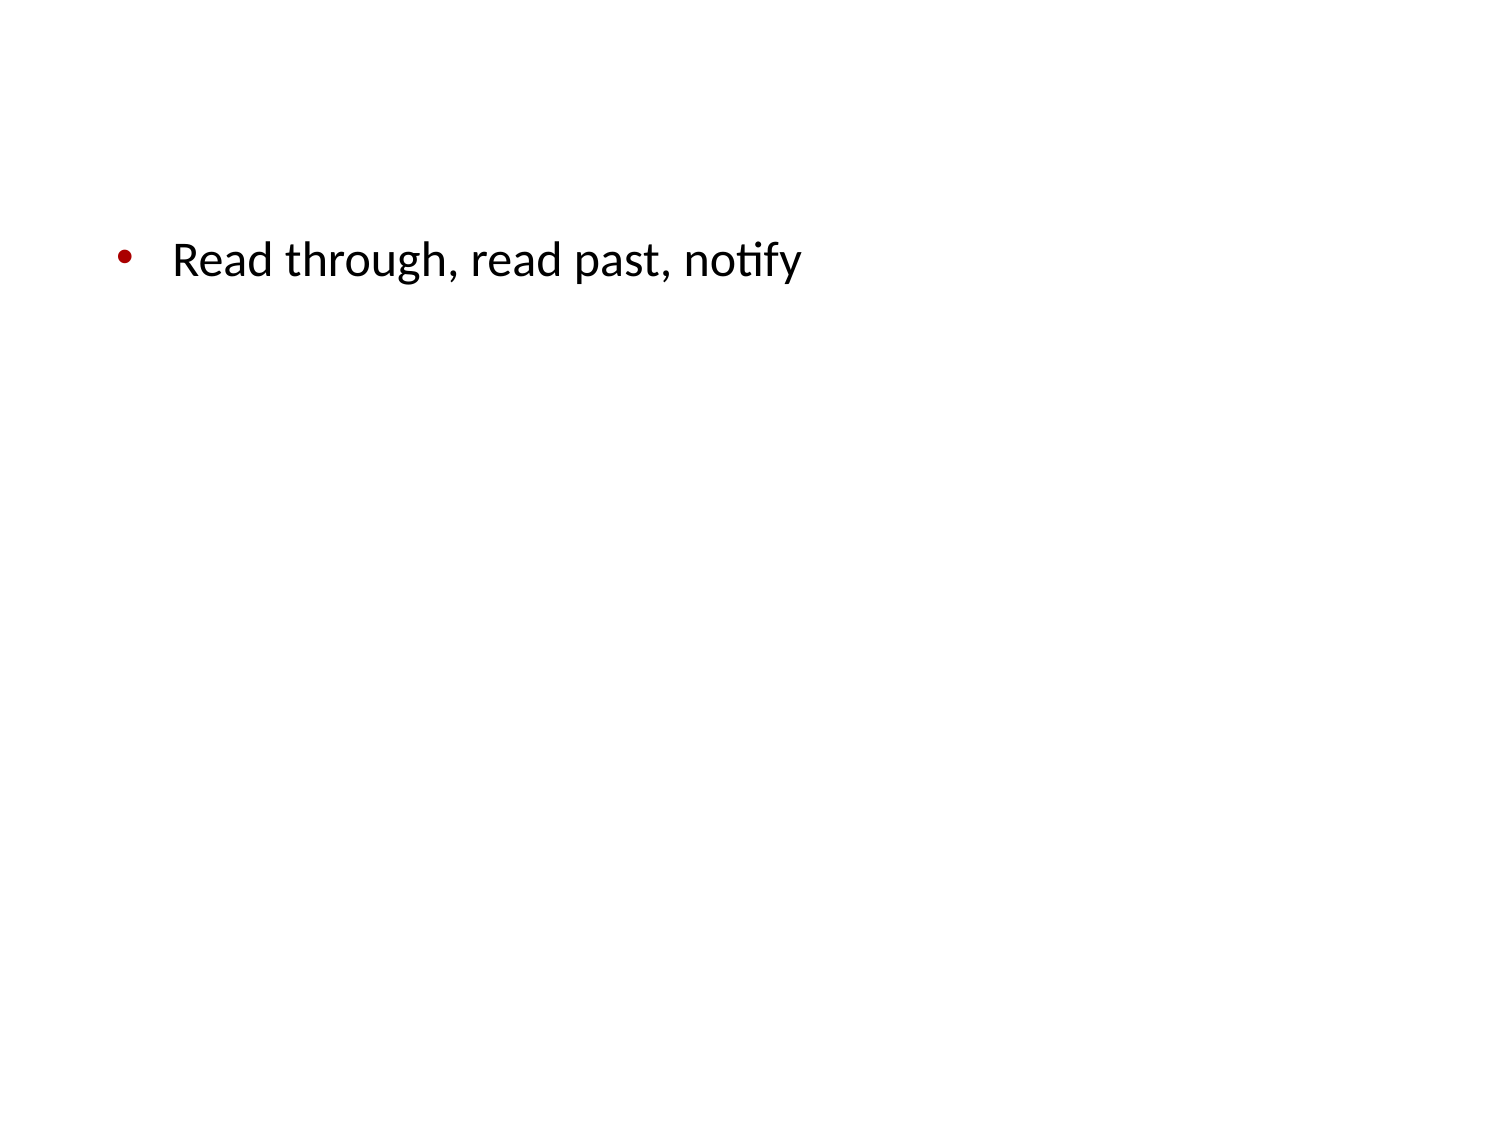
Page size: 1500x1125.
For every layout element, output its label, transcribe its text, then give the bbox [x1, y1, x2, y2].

list Read through, read past, notify [101, 218, 1402, 1005]
